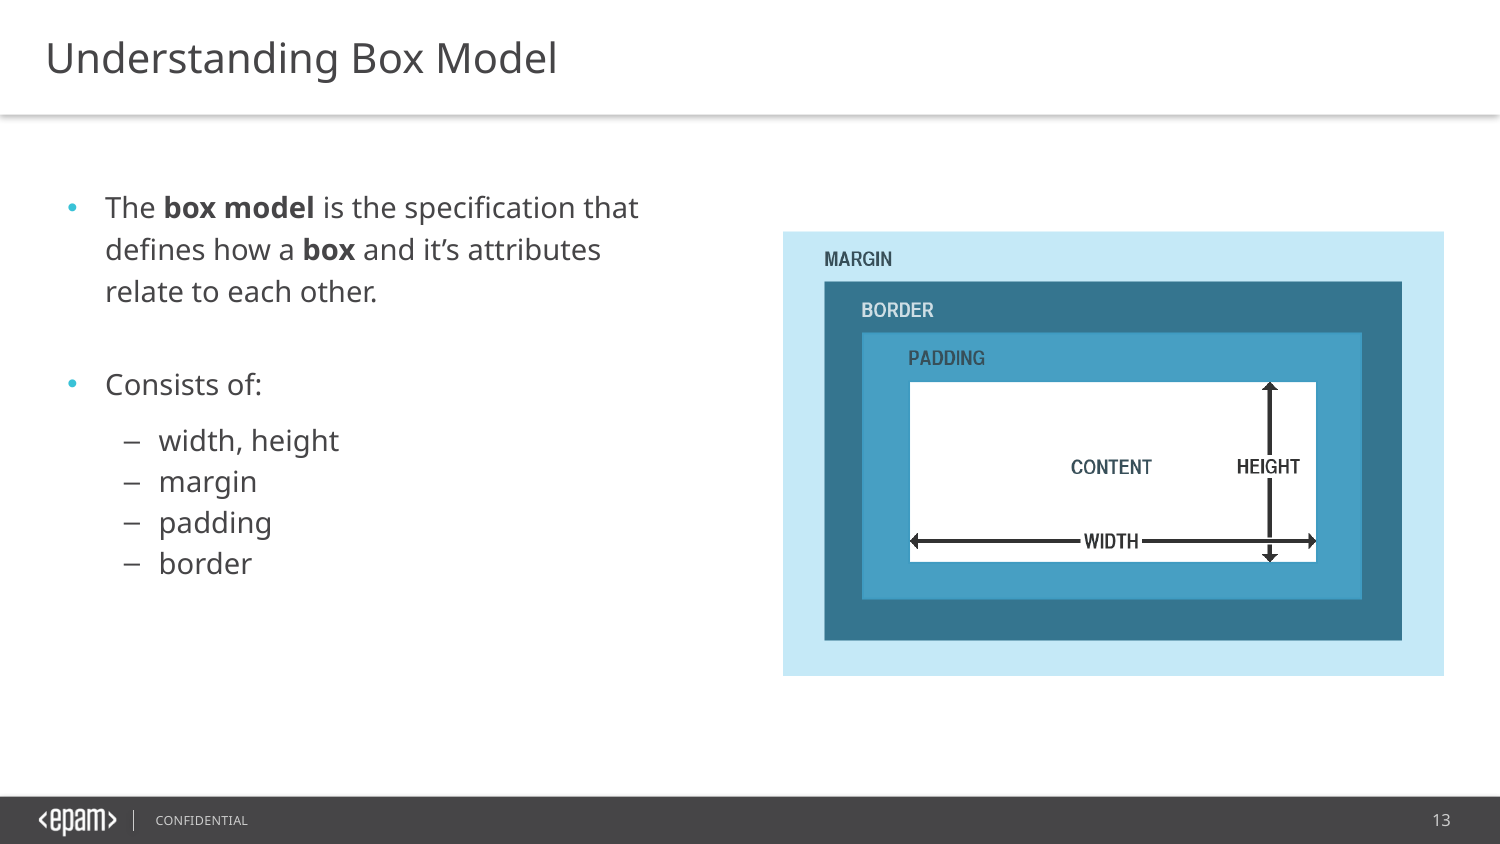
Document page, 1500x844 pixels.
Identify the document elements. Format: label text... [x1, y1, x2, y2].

list Understanding Box Model [0, 0, 1500, 115]
picture [38, 808, 117, 837]
picture [733, 198, 1499, 709]
list The box model is the specification that defines how a box and it’s attributes relate to each other. Consists of: width, height margin padding border [56, 177, 682, 733]
